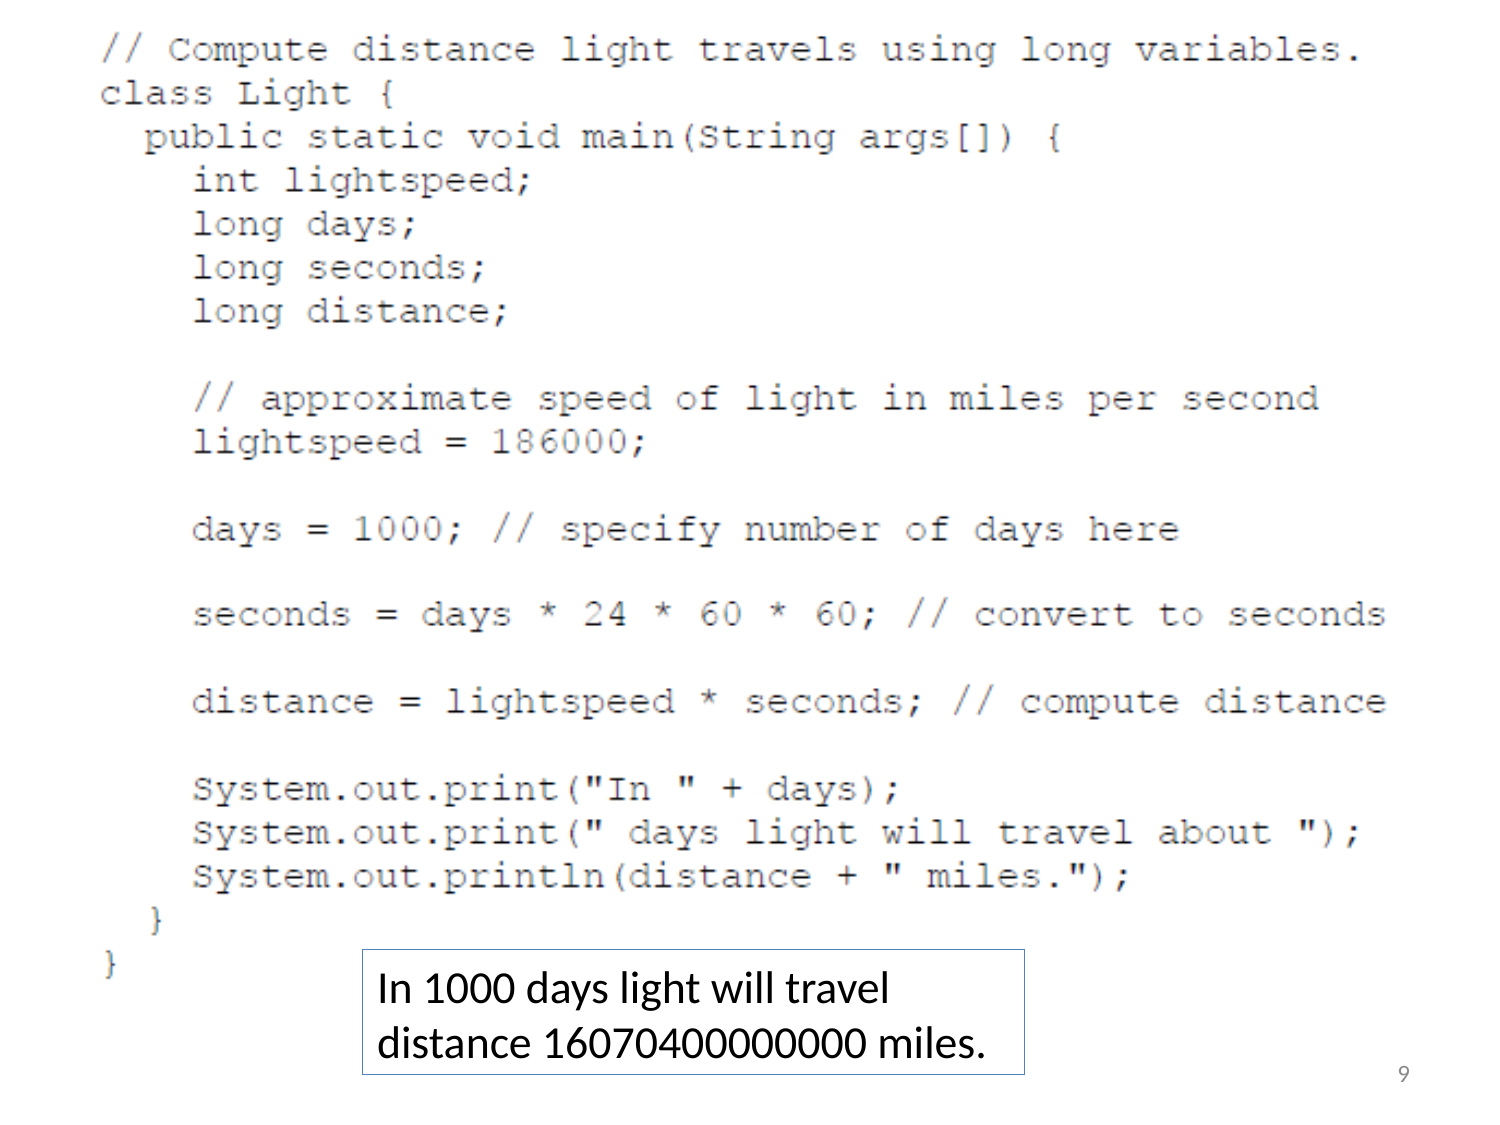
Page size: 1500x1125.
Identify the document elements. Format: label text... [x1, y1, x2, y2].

text_box In 1000 days light will travel distance 16070400000000 miles. [362, 1031, 1025, 1075]
slide_number 9 [1074, 1042, 1425, 1103]
picture [87, 24, 1413, 1024]
